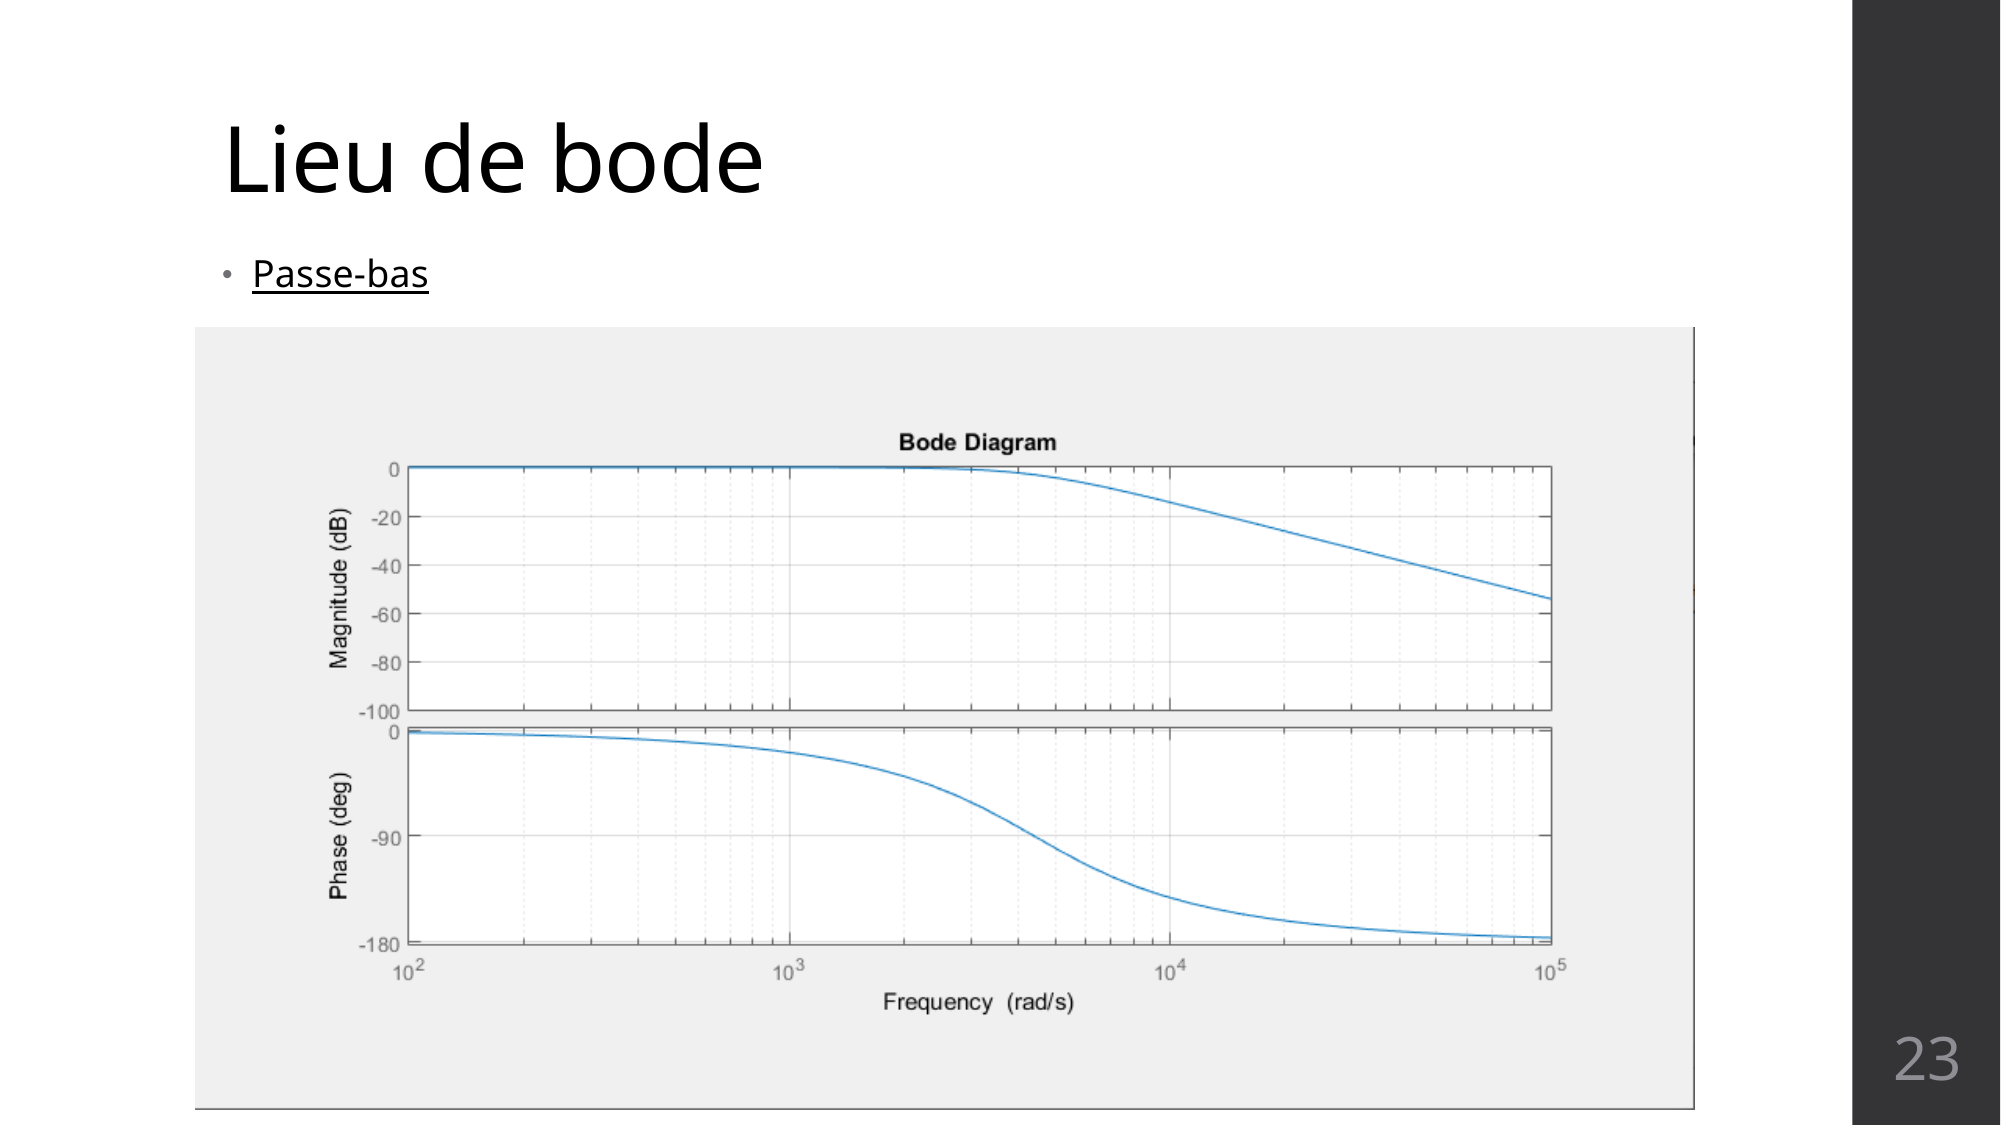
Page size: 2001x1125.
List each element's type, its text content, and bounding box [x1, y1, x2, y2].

slide_number 23 [1852, 1012, 2000, 1110]
picture [195, 326, 1695, 1111]
list Passe-bas [206, 246, 1617, 322]
title Lieu de bode [206, 2, 1797, 220]
